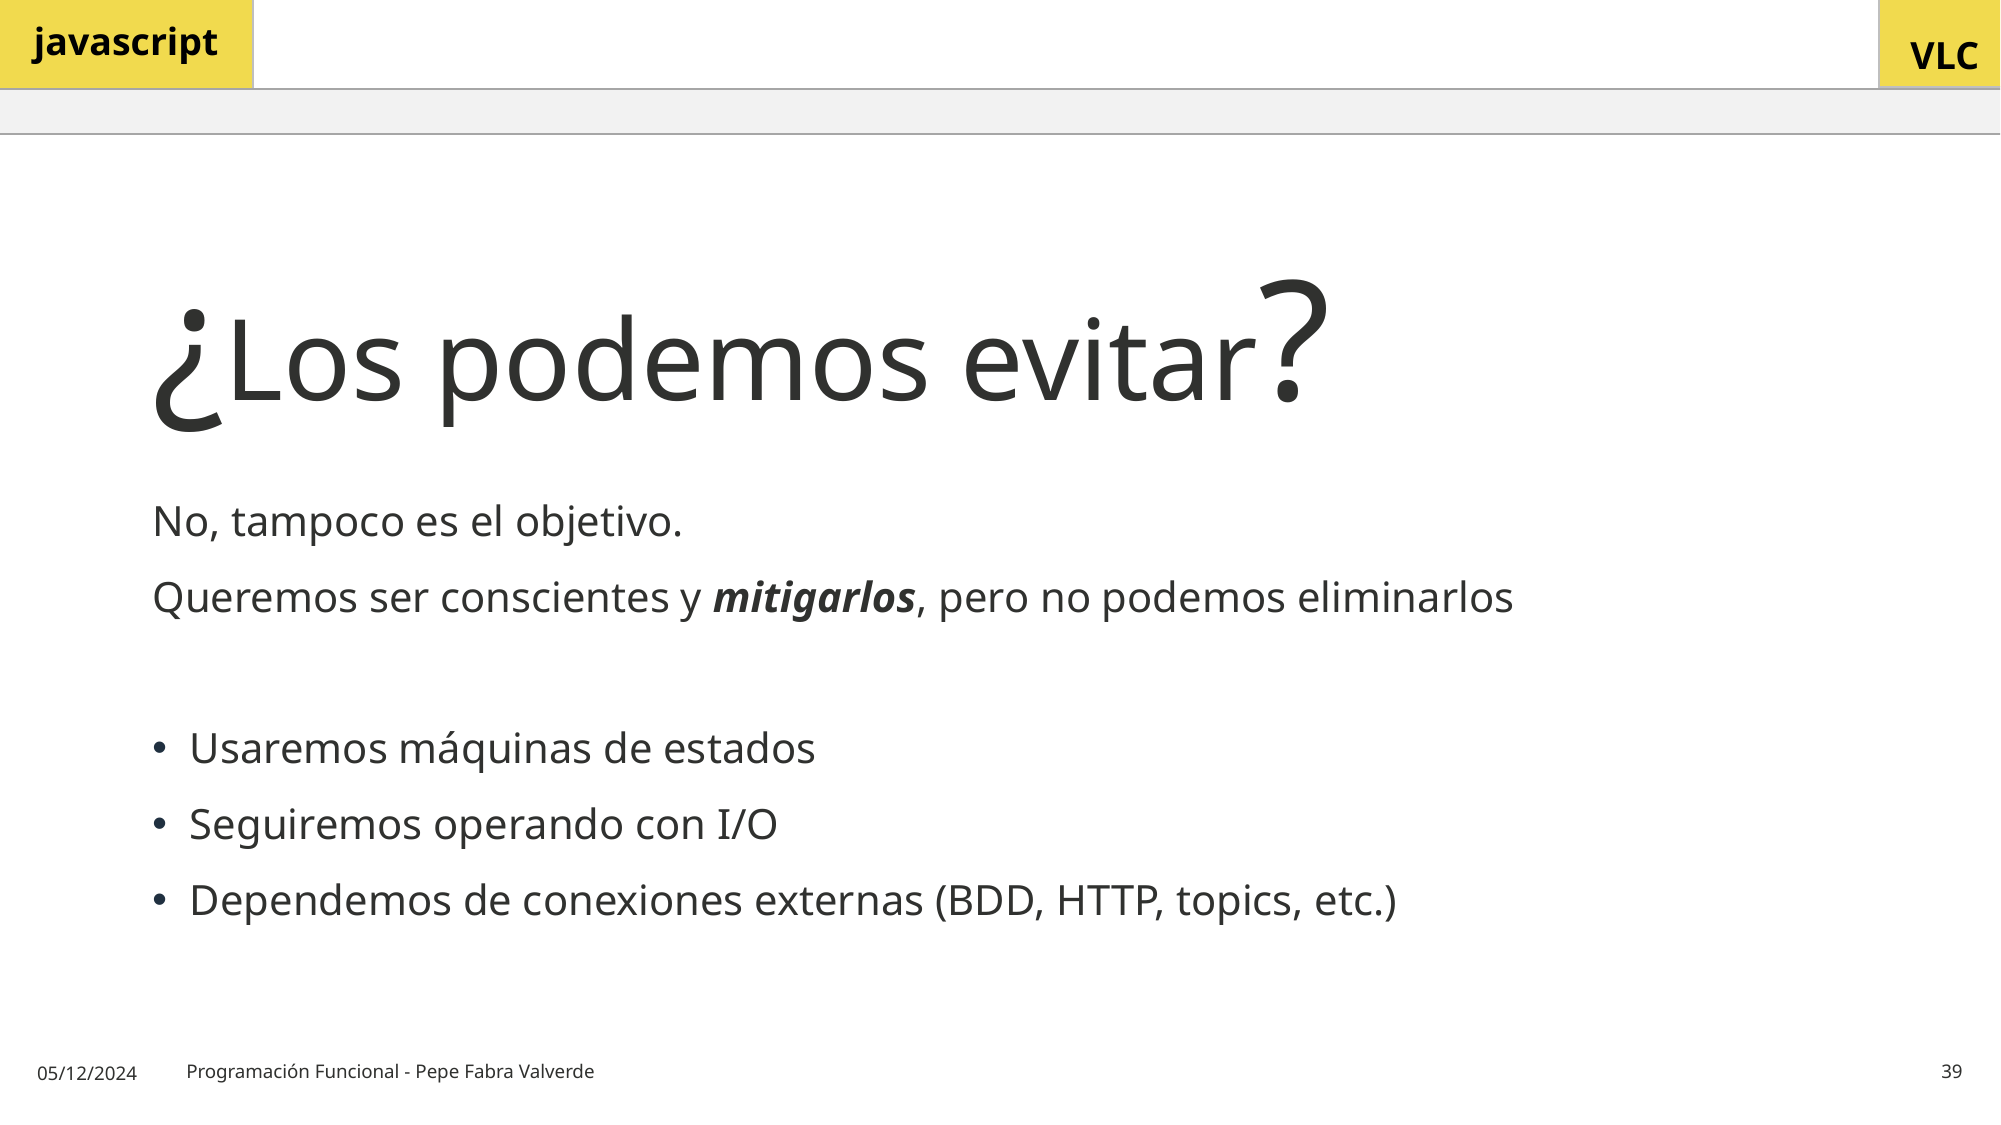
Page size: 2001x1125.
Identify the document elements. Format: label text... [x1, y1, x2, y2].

footer Programación Funcional - Pepe Fabra Valverde [171, 1042, 847, 1103]
slide_number 39 [1527, 1042, 1978, 1103]
title ¿Los podemos evitar? [137, 223, 1863, 442]
list No, tampoco es el objetivo. Queremos ser conscientes y mitigarlos, pero no podemos eliminarlos Usaremos máquinas de estados Seguiremos operando con I/O Dependemos de conexiones externas (BDD, HTTP, topics, etc.) [137, 482, 1863, 951]
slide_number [22, 1042, 166, 1103]
